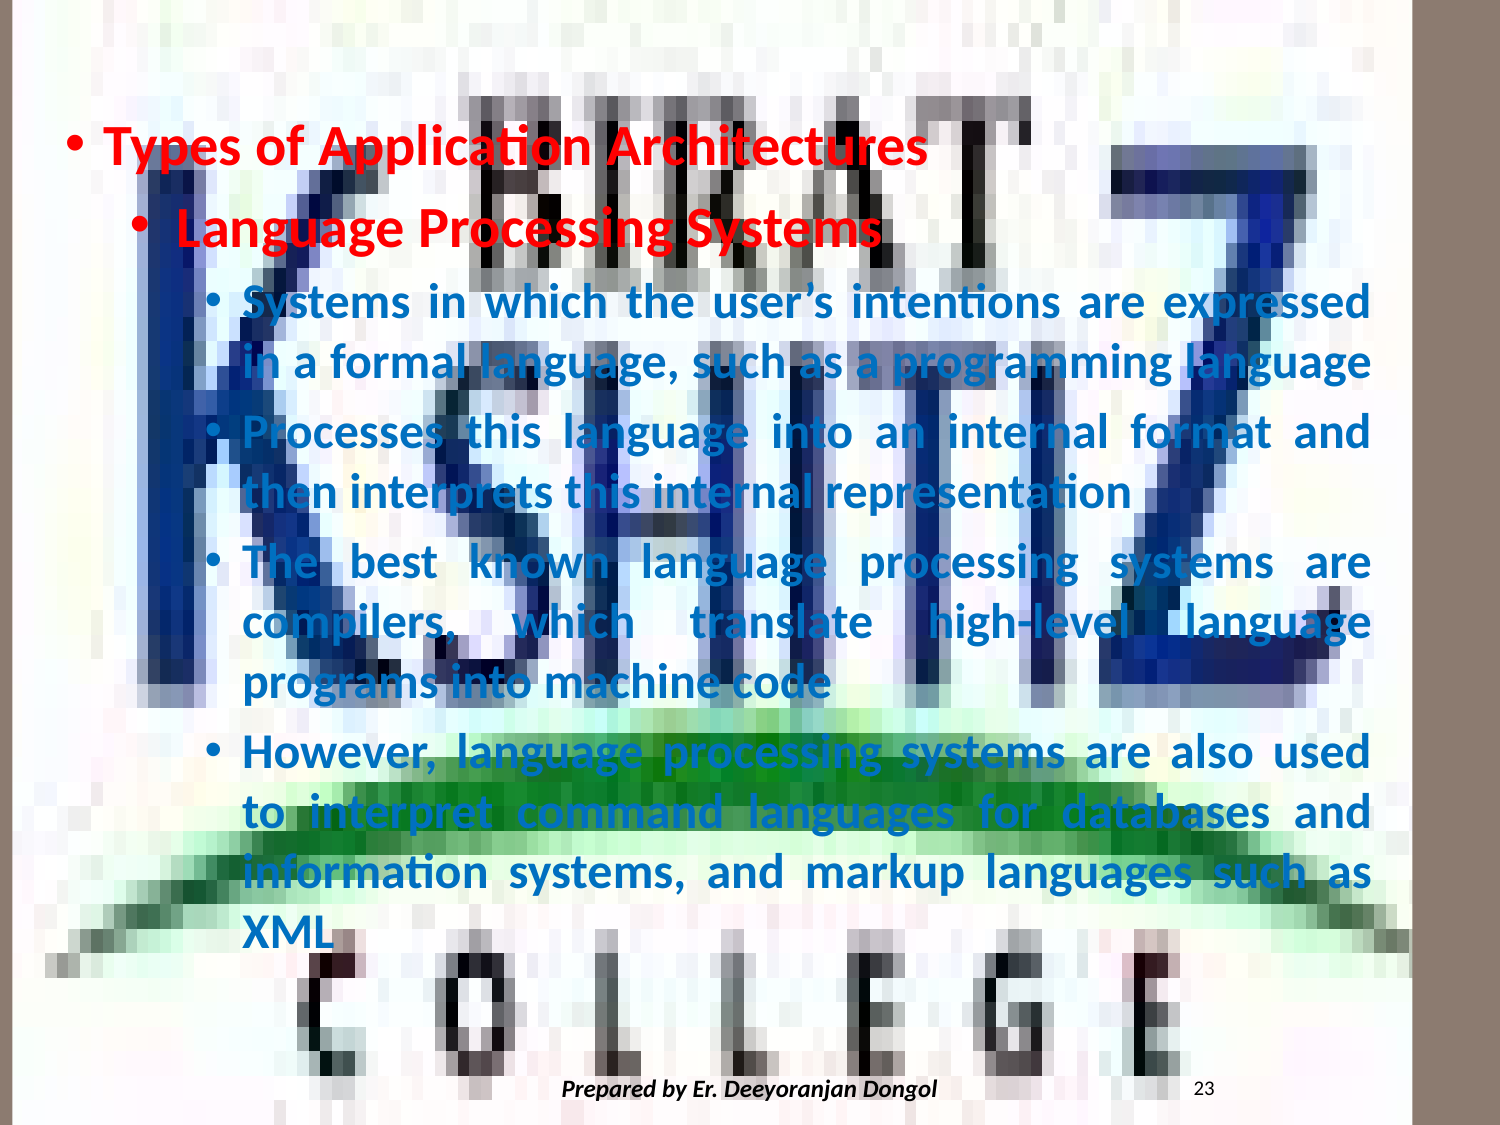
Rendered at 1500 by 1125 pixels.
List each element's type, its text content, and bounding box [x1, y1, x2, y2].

footer Prepared by Er. Deeyoranjan Dongol [443, 1062, 1057, 1113]
slide_number 23 [1067, 1061, 1230, 1112]
picture [13, 0, 1412, 1125]
list Types of Application Architectures Language Processing Systems Systems in which the user’s intentions are expressed in a formal language, such as a programming language Processes this language into an internal format and then interprets this internal representation The best known language processing systems are compilers, which translate high-level language programs into machine code However, language processing systems are also used to interpret command languages for databases and information systems, and markup languages such as XML [50, 99, 1388, 1063]
